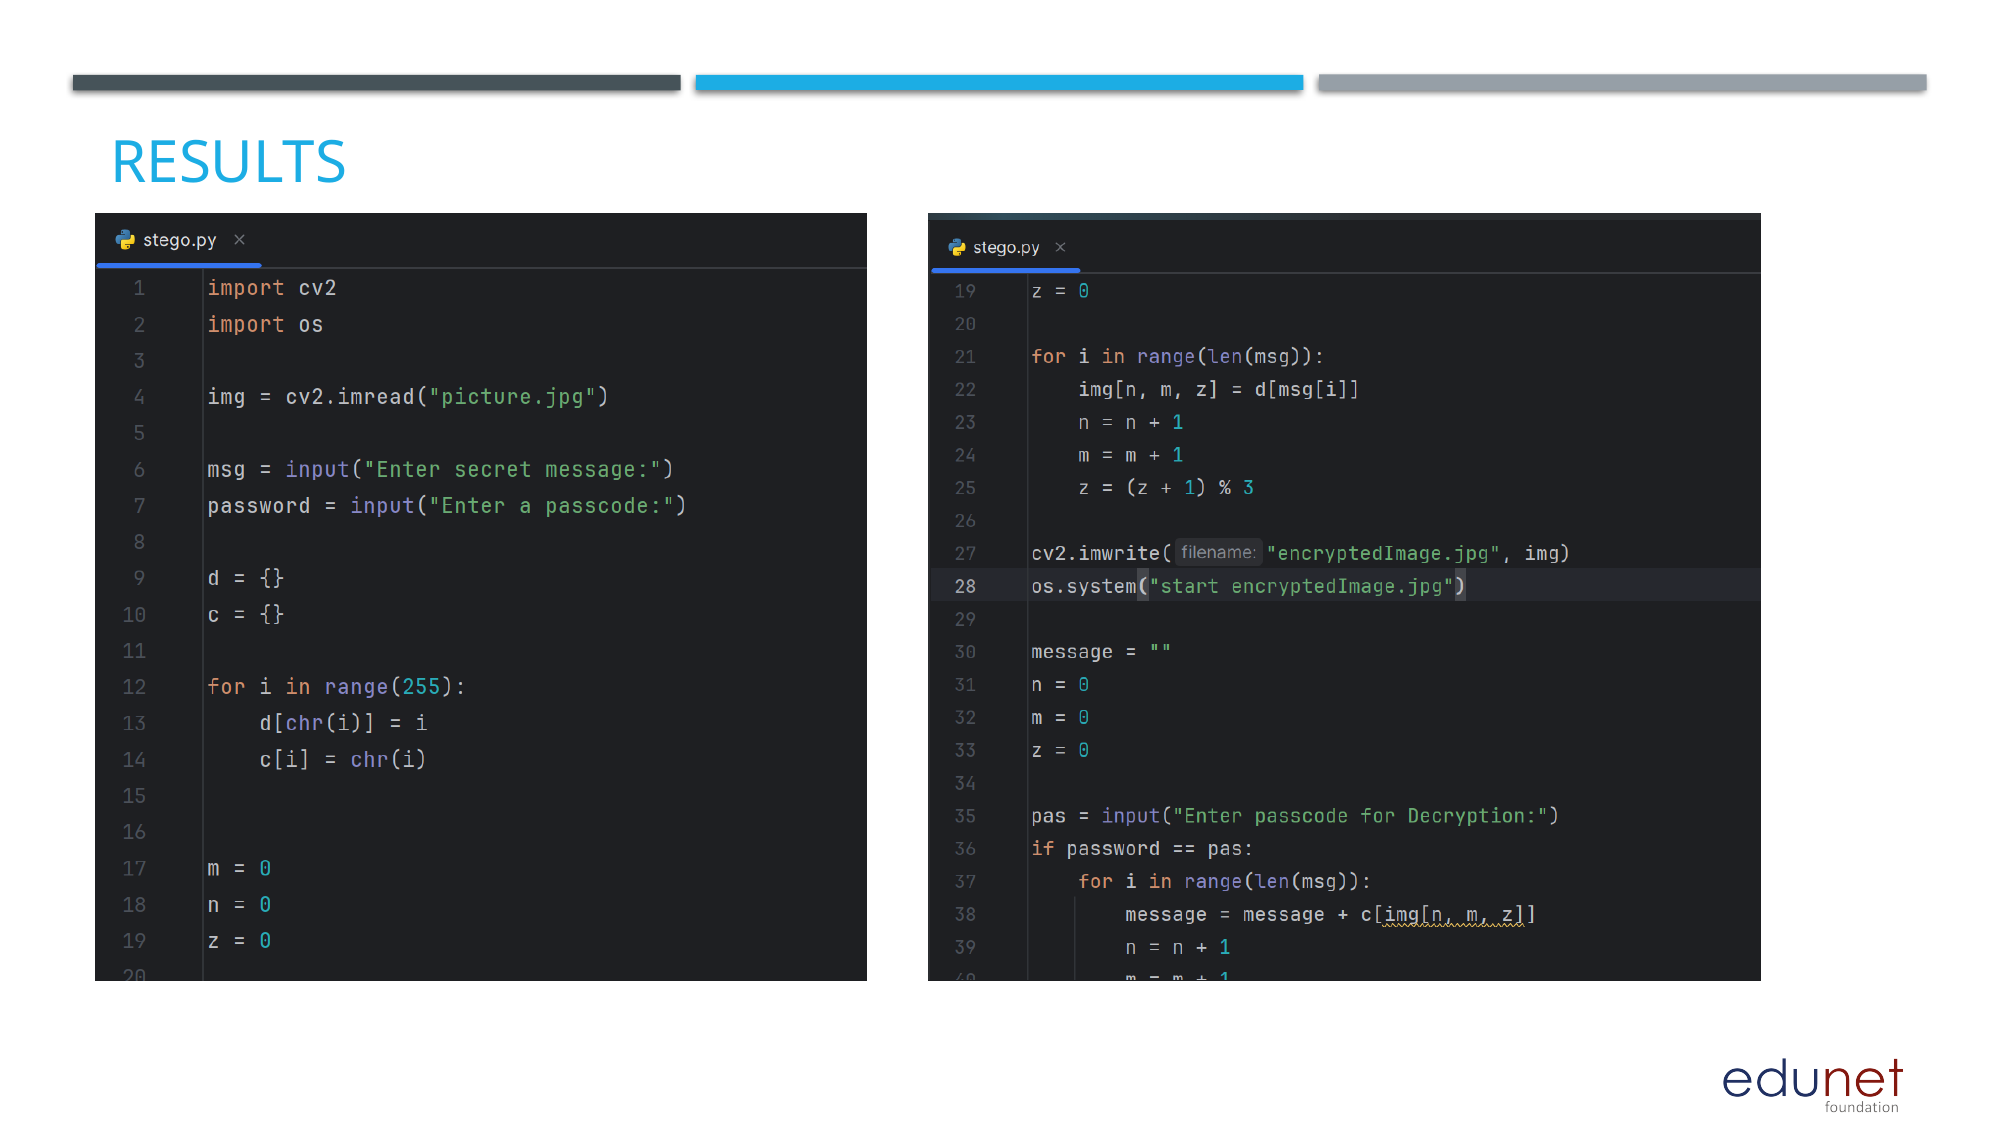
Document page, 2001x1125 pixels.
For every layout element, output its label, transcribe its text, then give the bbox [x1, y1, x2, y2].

picture [928, 212, 1762, 981]
picture [1719, 1056, 1905, 1116]
title Results [95, 115, 1905, 203]
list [94, 212, 867, 981]
